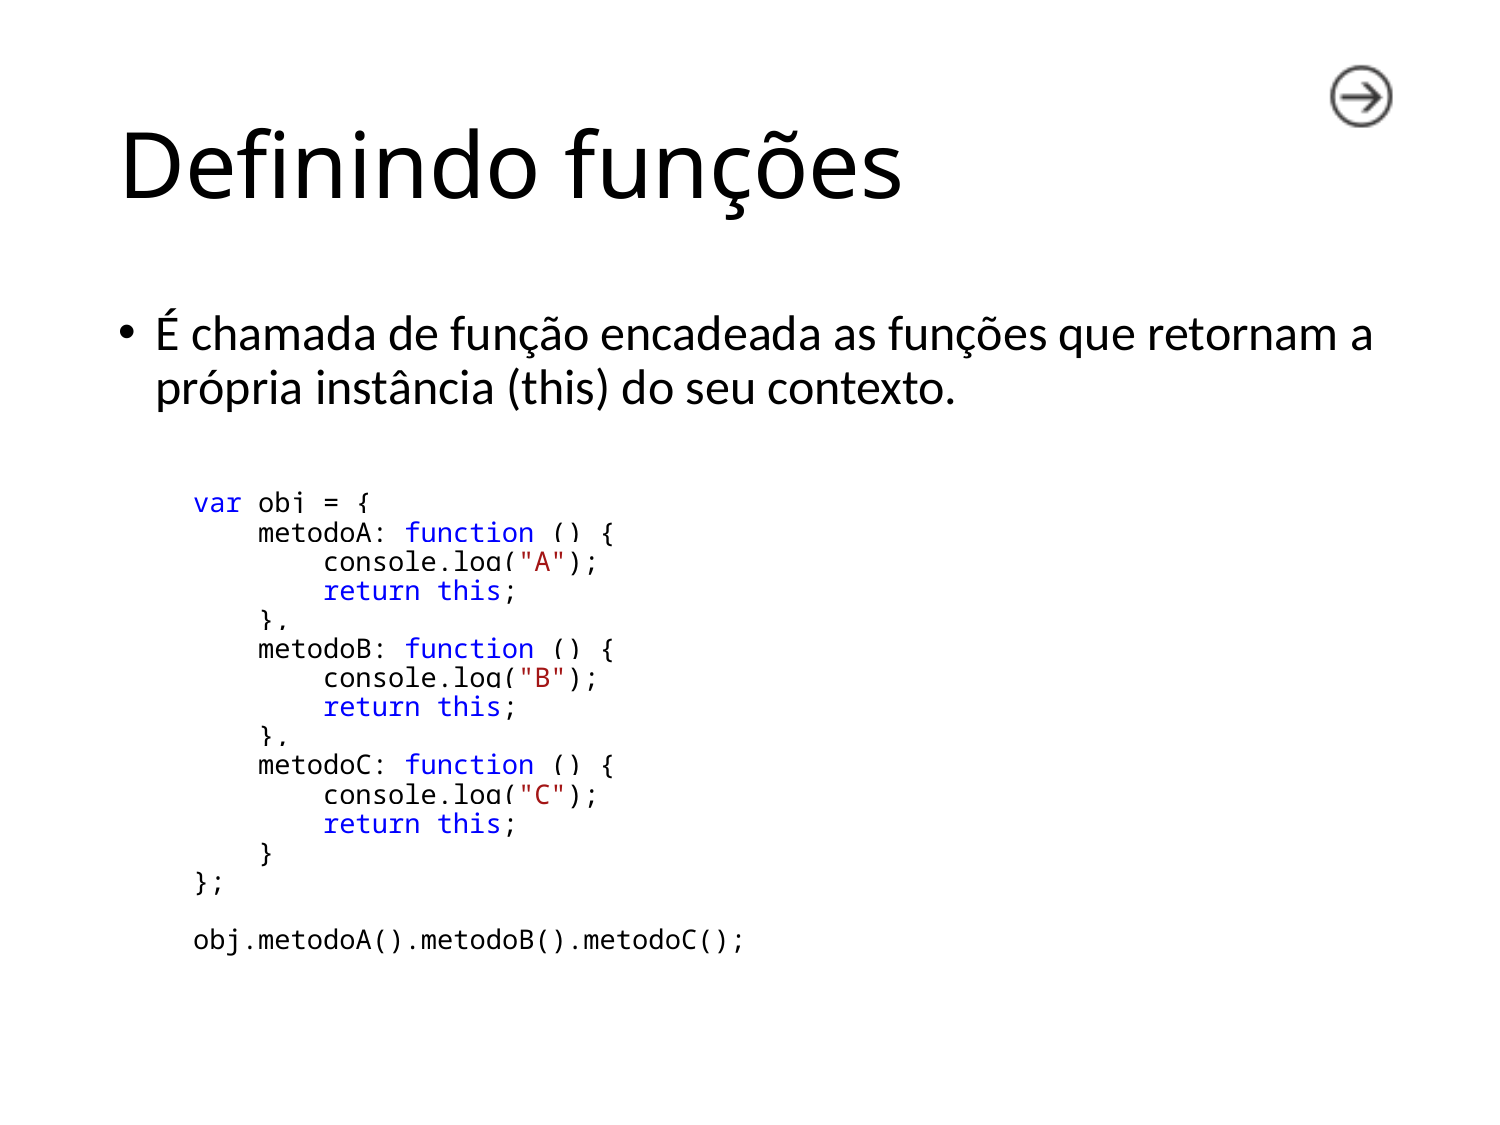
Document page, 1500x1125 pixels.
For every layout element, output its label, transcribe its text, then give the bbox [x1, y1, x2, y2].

picture [1305, 40, 1419, 154]
list É chamada de função encadeada as funções que retornam a própria instância (this) do seu contexto. var obj = { metodoA: function () { console.log("A"); return this; }, metodoB: function () { console.log("B"); return this; }, metodoC: function () { console.log("C"); return this; } }; obj.metodoA().metodoB().metodoC(); [103, 299, 1397, 1014]
title Definindo funções [103, 59, 1397, 278]
